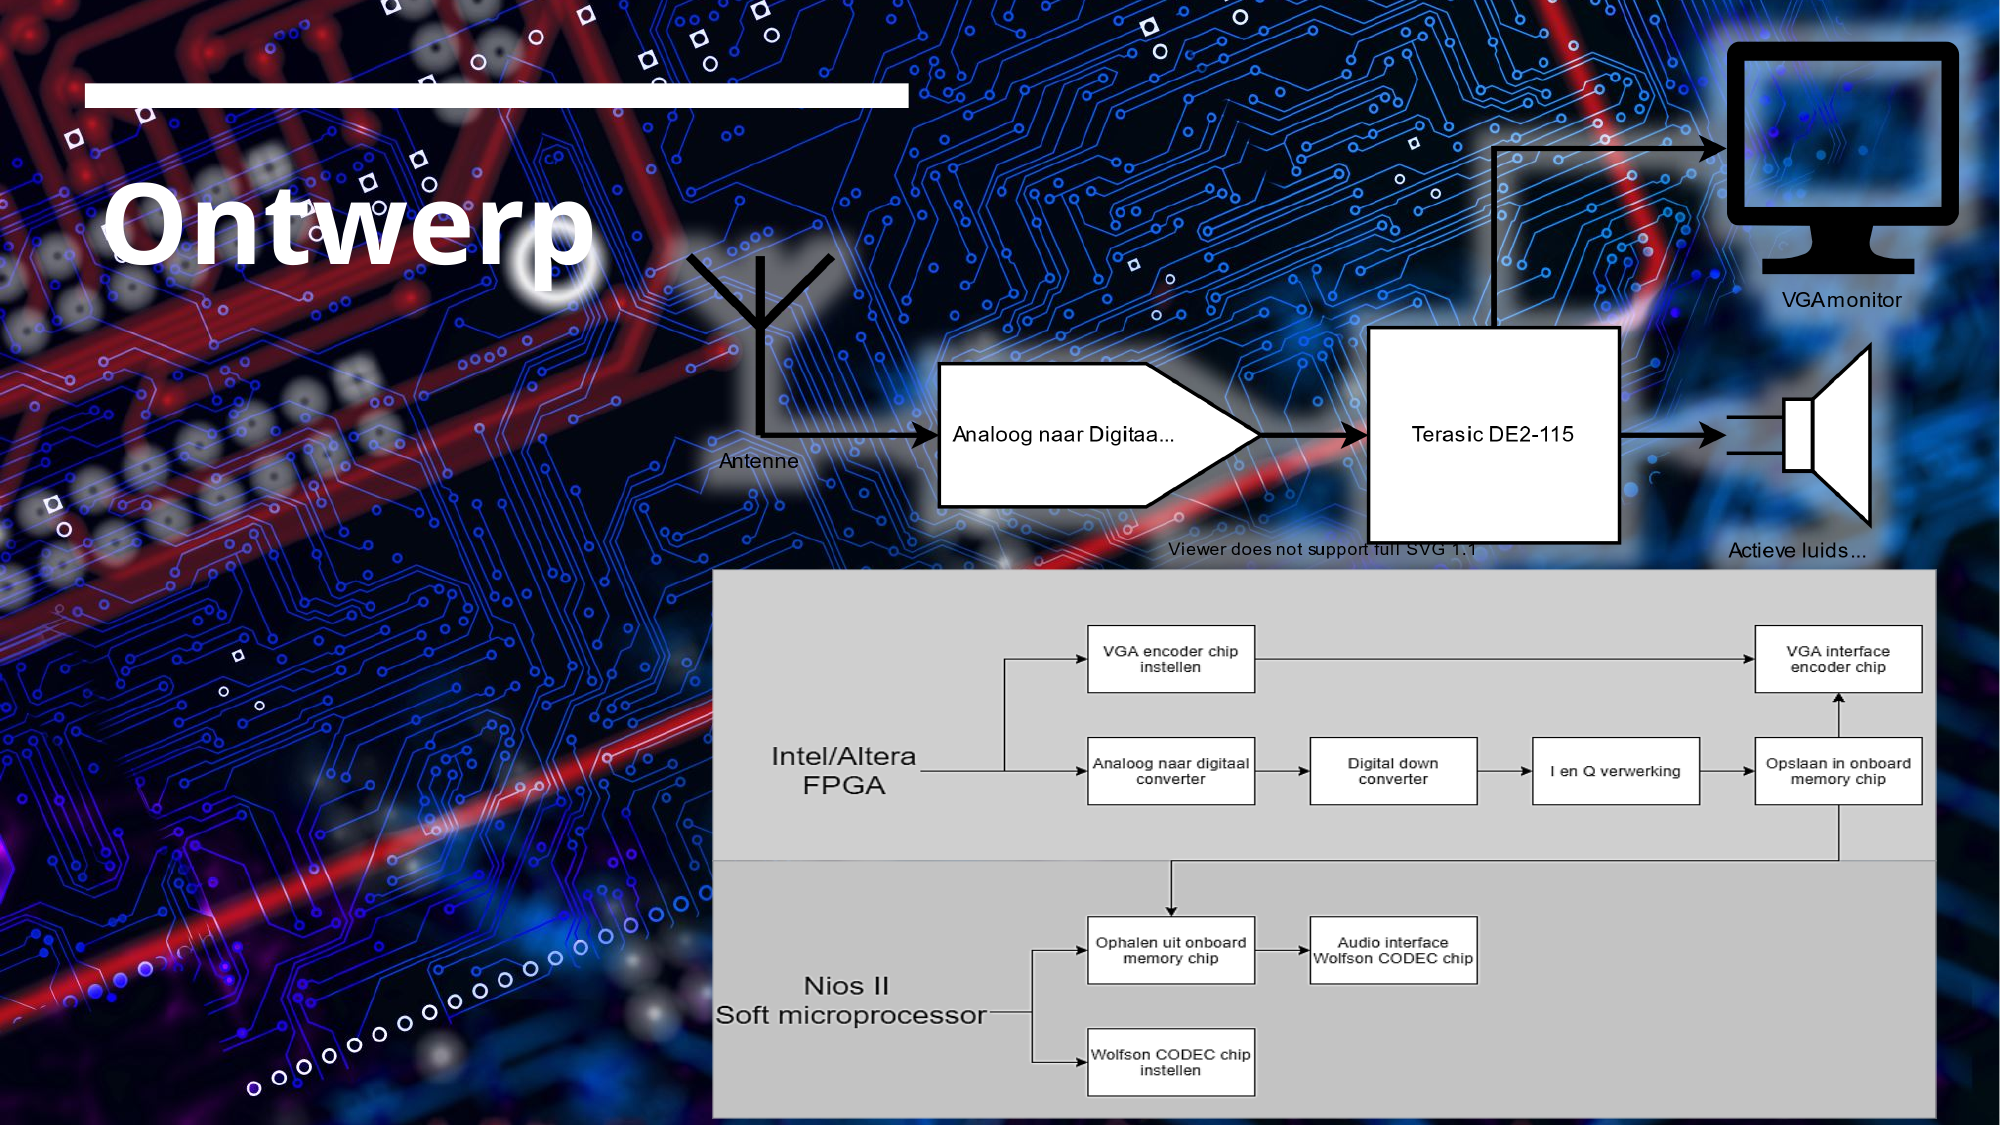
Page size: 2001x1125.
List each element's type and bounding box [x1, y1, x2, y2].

list [0, 0, 2000, 1125]
picture [684, 40, 1960, 563]
picture [711, 569, 1937, 1119]
